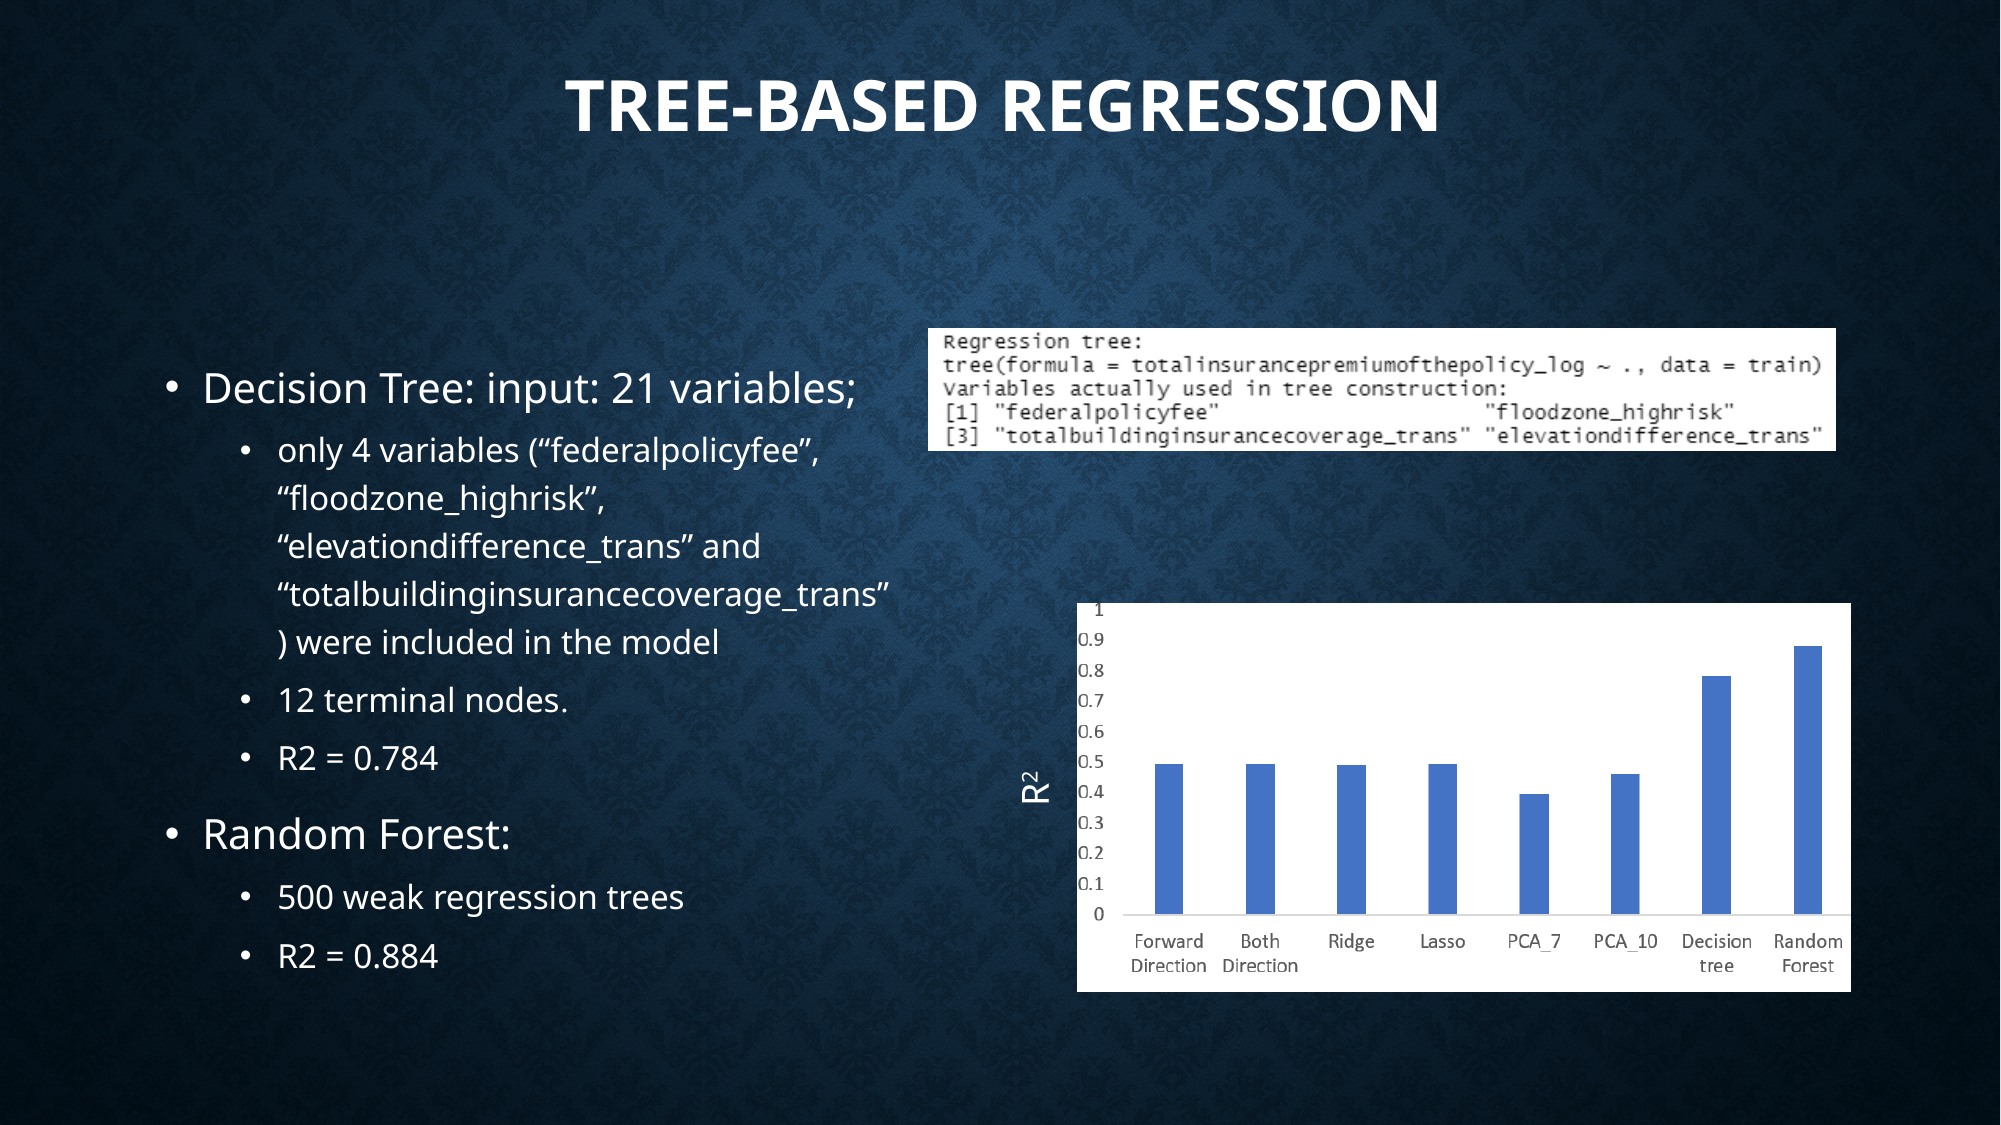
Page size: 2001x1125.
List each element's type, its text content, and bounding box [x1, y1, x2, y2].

picture [1076, 602, 1851, 992]
text_box R2 [1004, 722, 1064, 822]
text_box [927, 327, 1836, 451]
title Tree-based Regression [154, 1, 1854, 218]
list Decision Tree: input: 21 variables; only 4 variables (“federalpolicyfee”, “floodzone_highrisk”, “elevationdifference_trans” and “totalbuildinginsurancecoverage_trans”) were included in the model 12 terminal nodes. R2 = 0.784 Random Forest: 500 weak regression trees R2 = 0.884 [149, 343, 908, 1081]
